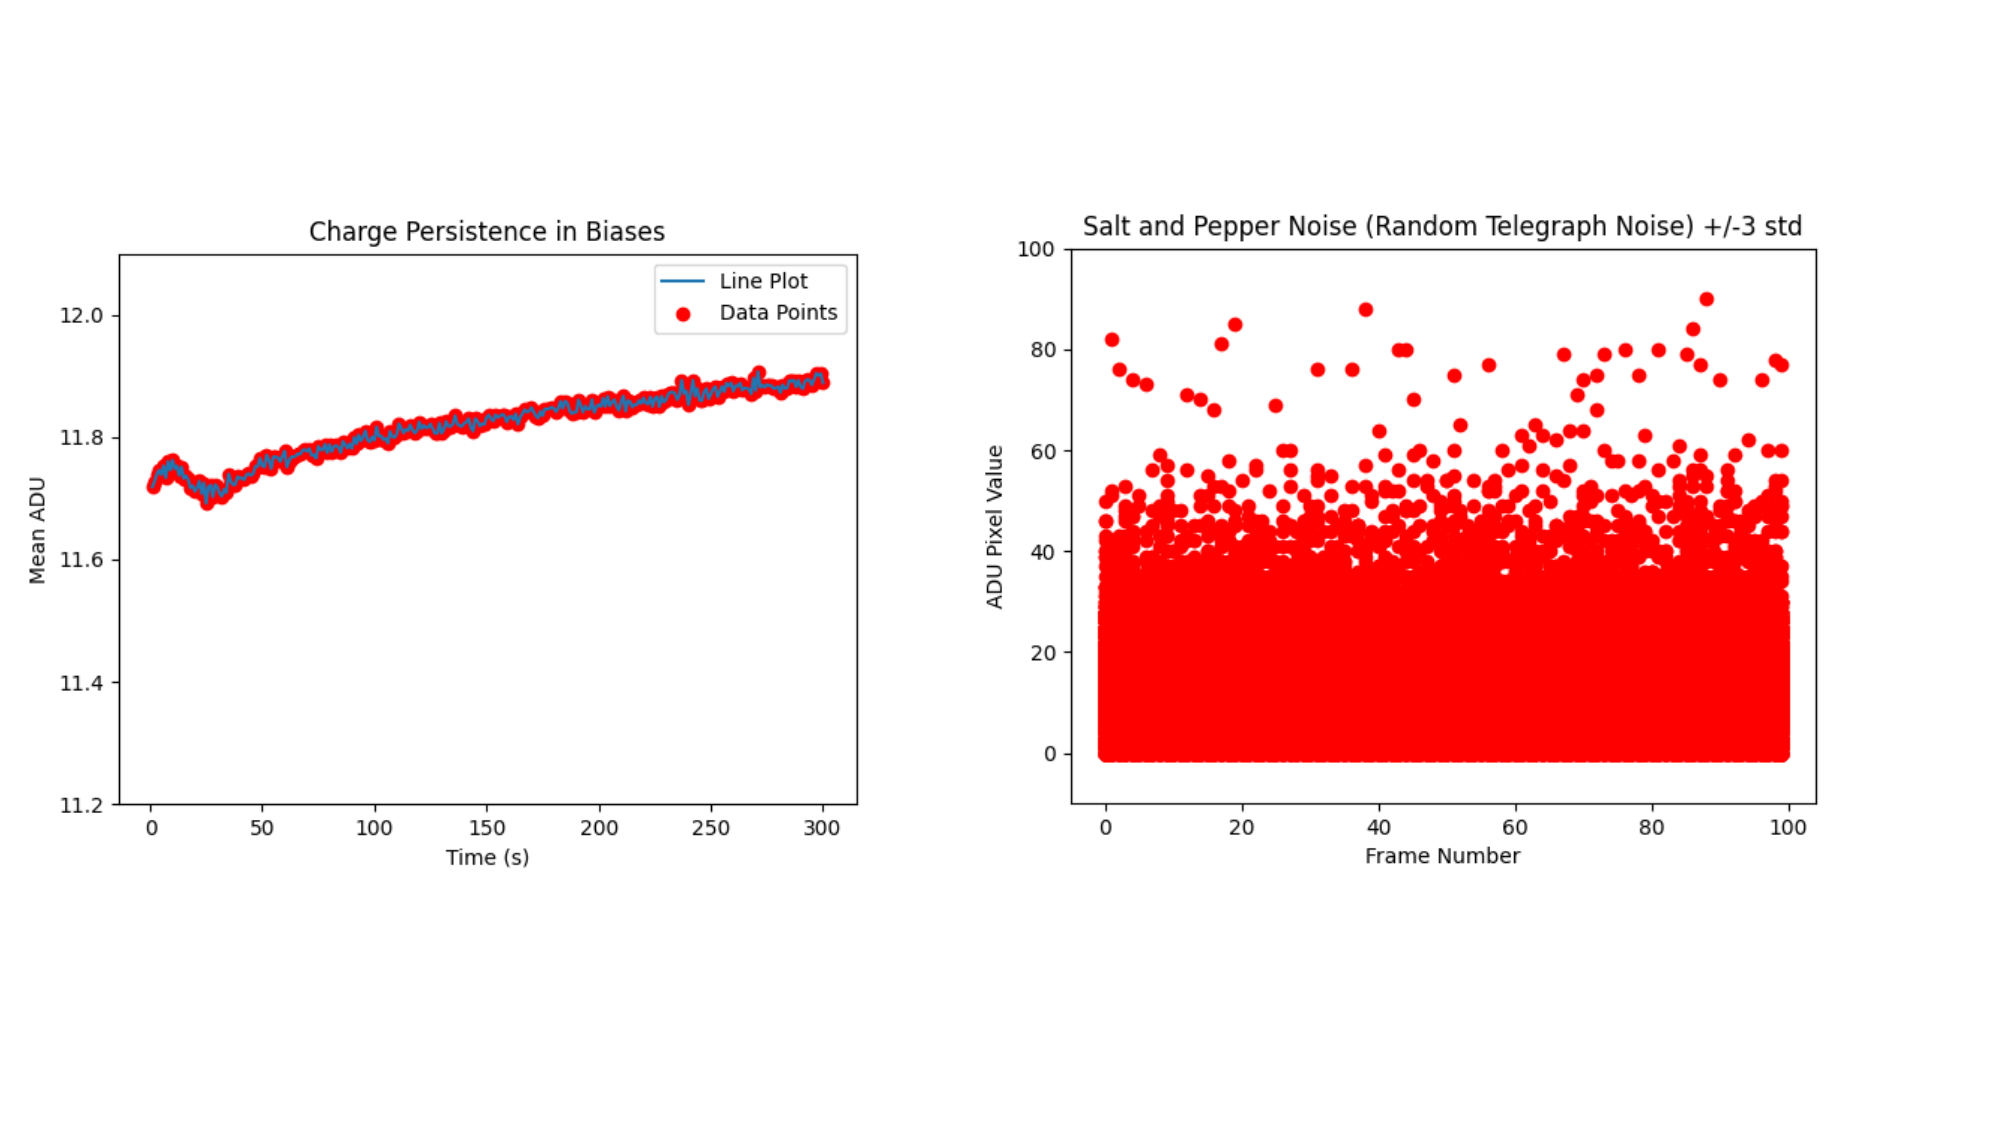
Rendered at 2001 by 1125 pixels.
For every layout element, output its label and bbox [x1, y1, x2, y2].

picture [951, 161, 1913, 883]
list [0, 168, 951, 883]
